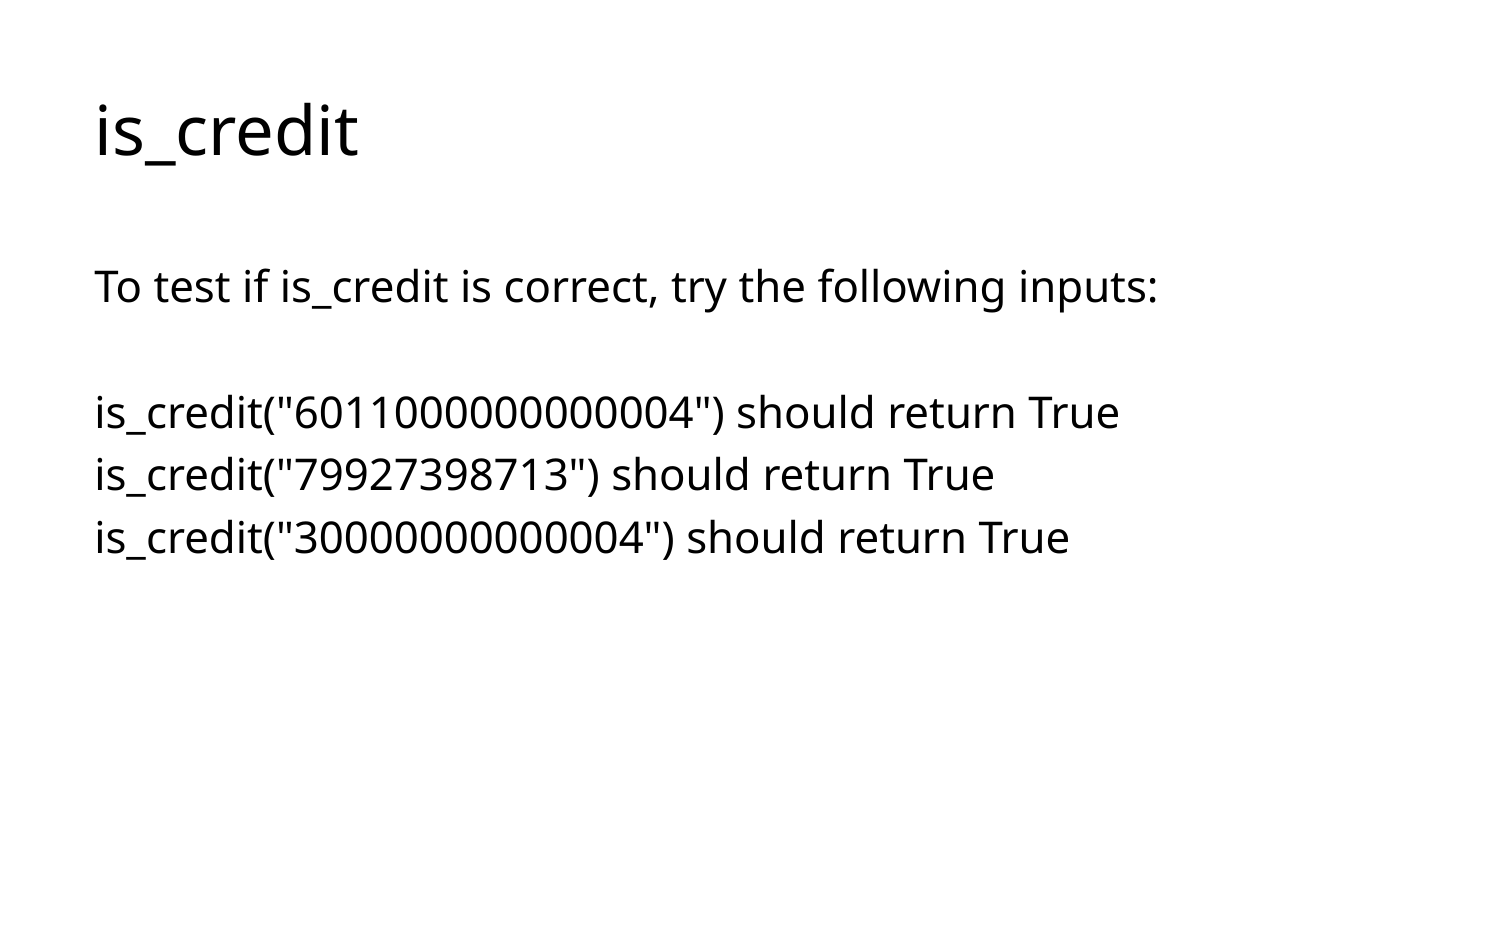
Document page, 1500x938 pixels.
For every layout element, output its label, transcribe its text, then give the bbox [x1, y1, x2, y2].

list To test if is_credit is correct, try the following inputs: is_credit("6011000000000004") should return True is_credit("79927398713") should return True is_credit("30000000000004") should return True [79, 188, 1401, 916]
title is_credit [79, 76, 1237, 188]
